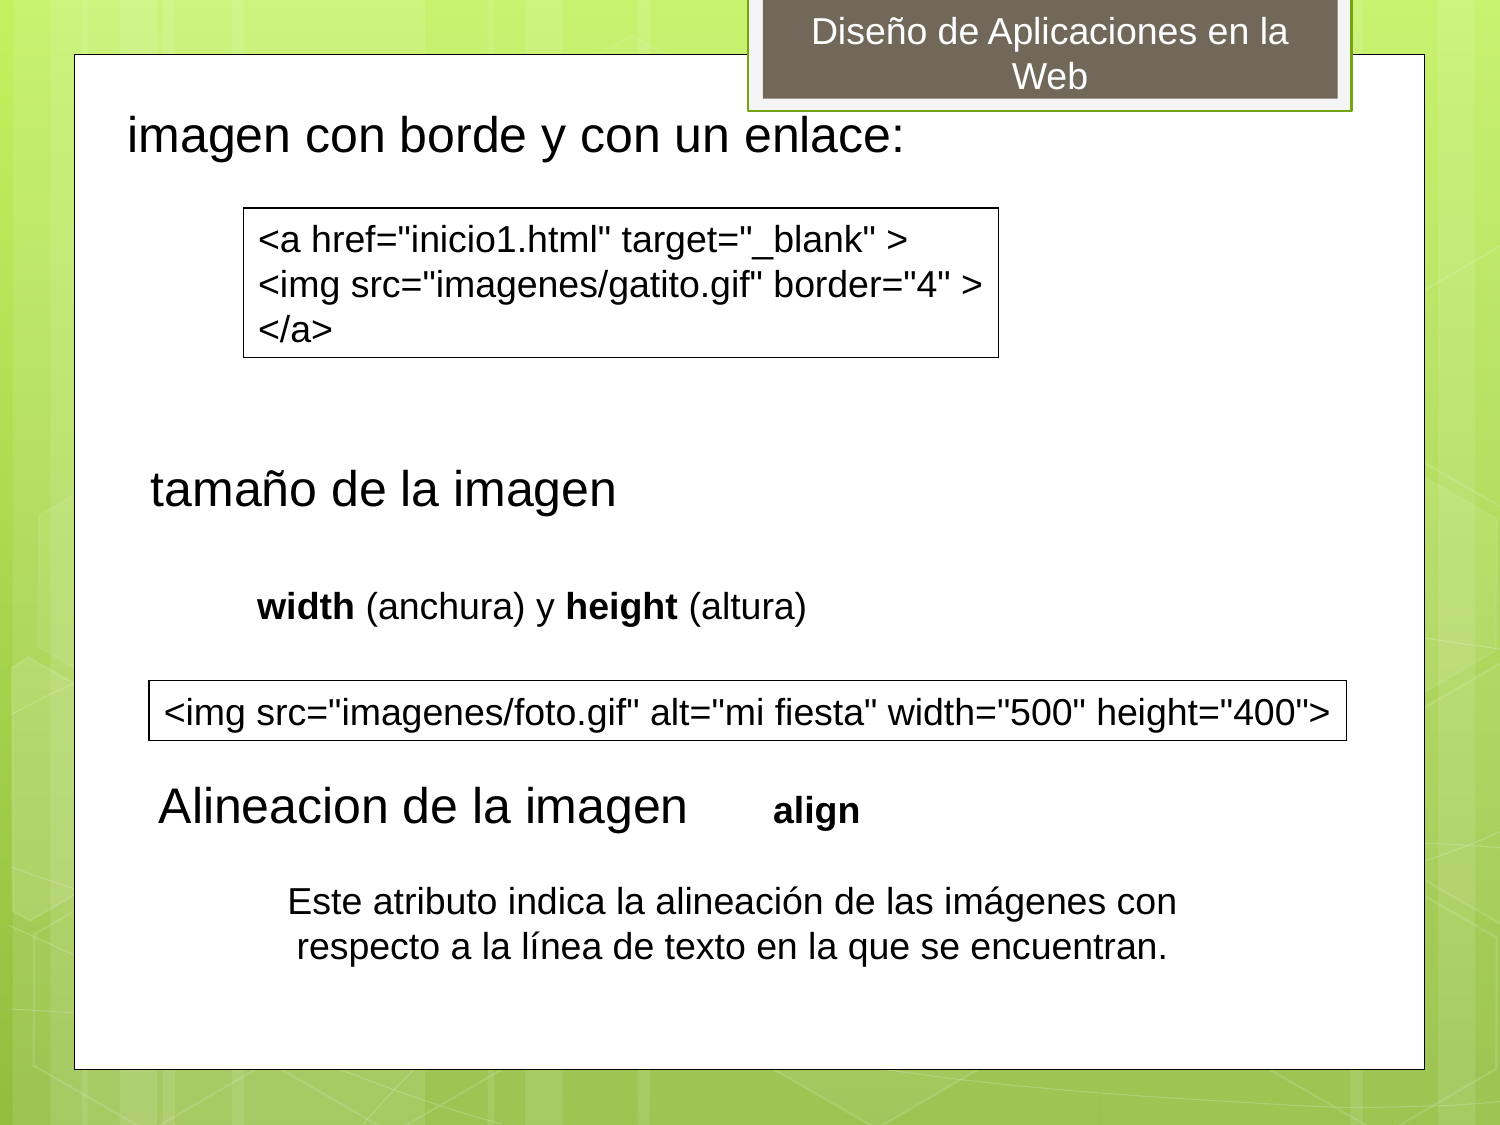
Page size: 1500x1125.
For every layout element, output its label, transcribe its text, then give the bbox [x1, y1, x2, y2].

text_box width (anchura) y height (altura) [242, 574, 833, 635]
text_box Alineacion de la imagen align [144, 766, 876, 842]
text_box imagen con borde y con un enlace: [112, 94, 935, 170]
text_box <a href="inicio1.html" target="_blank" > <img src="imagenes/gatito.gif" border="4" > </a> [243, 207, 999, 358]
text_box <img src="imagenes/foto.gif" alt="mi fiesta" width="500" height="400"> [149, 680, 1347, 741]
text_box tamaño de la imagen [136, 449, 647, 524]
text_box Este atributo indica la alineación de las imágenes con respecto a la línea de texto en la que se encuentran. [242, 869, 1223, 1020]
